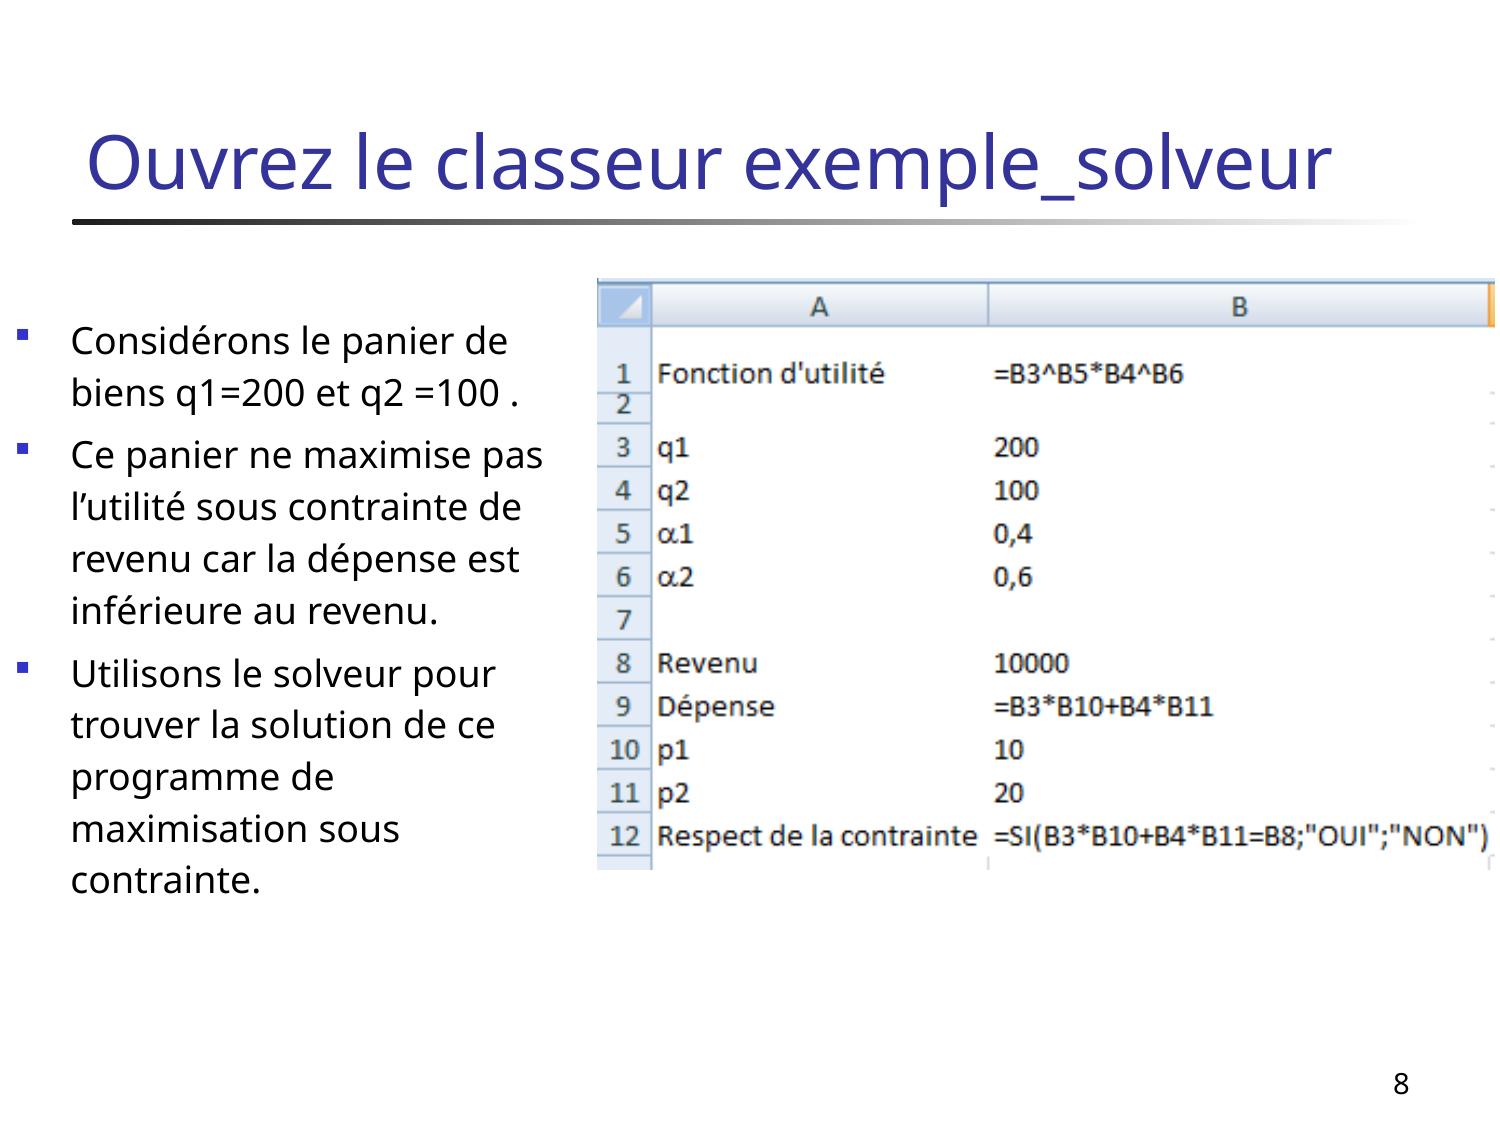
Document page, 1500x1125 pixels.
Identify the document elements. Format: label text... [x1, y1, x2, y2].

title Ouvrez le classeur exemple_solveur [70, 24, 1468, 213]
picture [597, 278, 1495, 870]
text_box Considérons le panier de biens q1=200 et q2 =100 . Ce panier ne maximise pas l’utilité sous contrainte de revenu car la dépense est inférieure au revenu. Utilisons le solveur pour trouver la solution de ce programme de maximisation sous contrainte. [0, 302, 597, 894]
slide_number 8 [1112, 1037, 1426, 1113]
